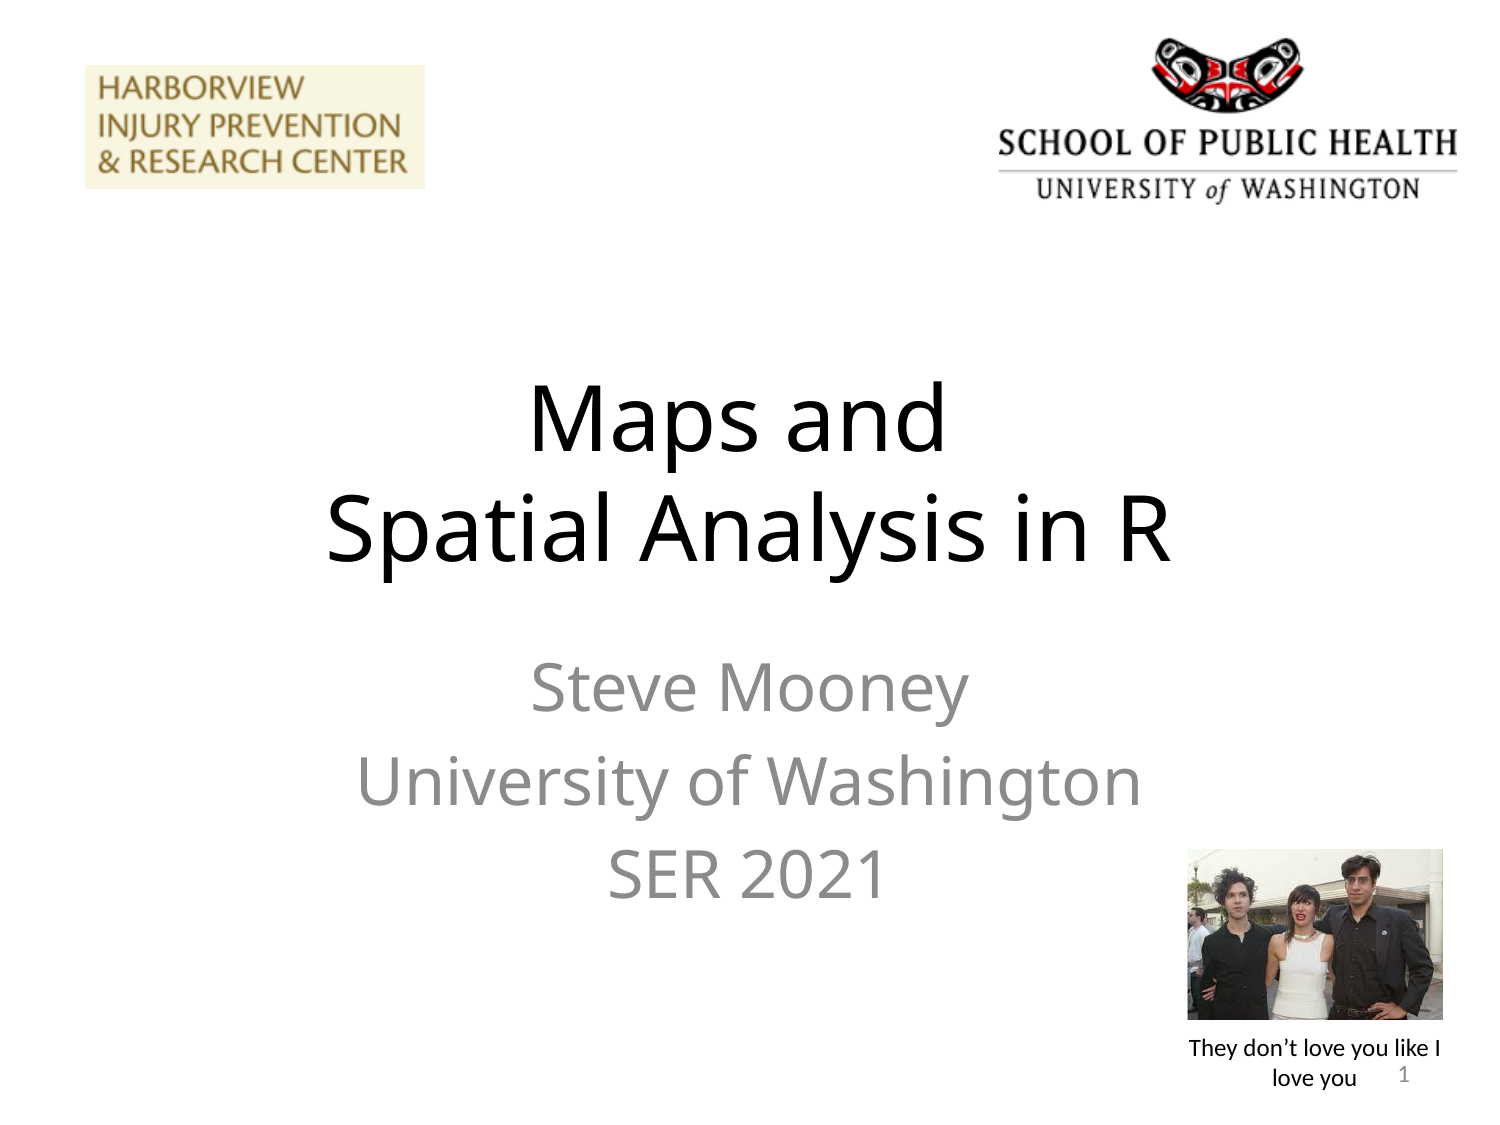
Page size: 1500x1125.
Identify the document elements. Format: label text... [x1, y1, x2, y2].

title Maps and Spatial Analysis in R [112, 349, 1388, 591]
slide_number 1 [1074, 1042, 1425, 1103]
text_box They don’t love you like I love you [1150, 1023, 1480, 1099]
picture [1187, 849, 1443, 1020]
subtitle Steve Mooney University of Washington SER 2021 [225, 637, 1275, 925]
picture [85, 64, 425, 189]
picture [999, 37, 1457, 212]
